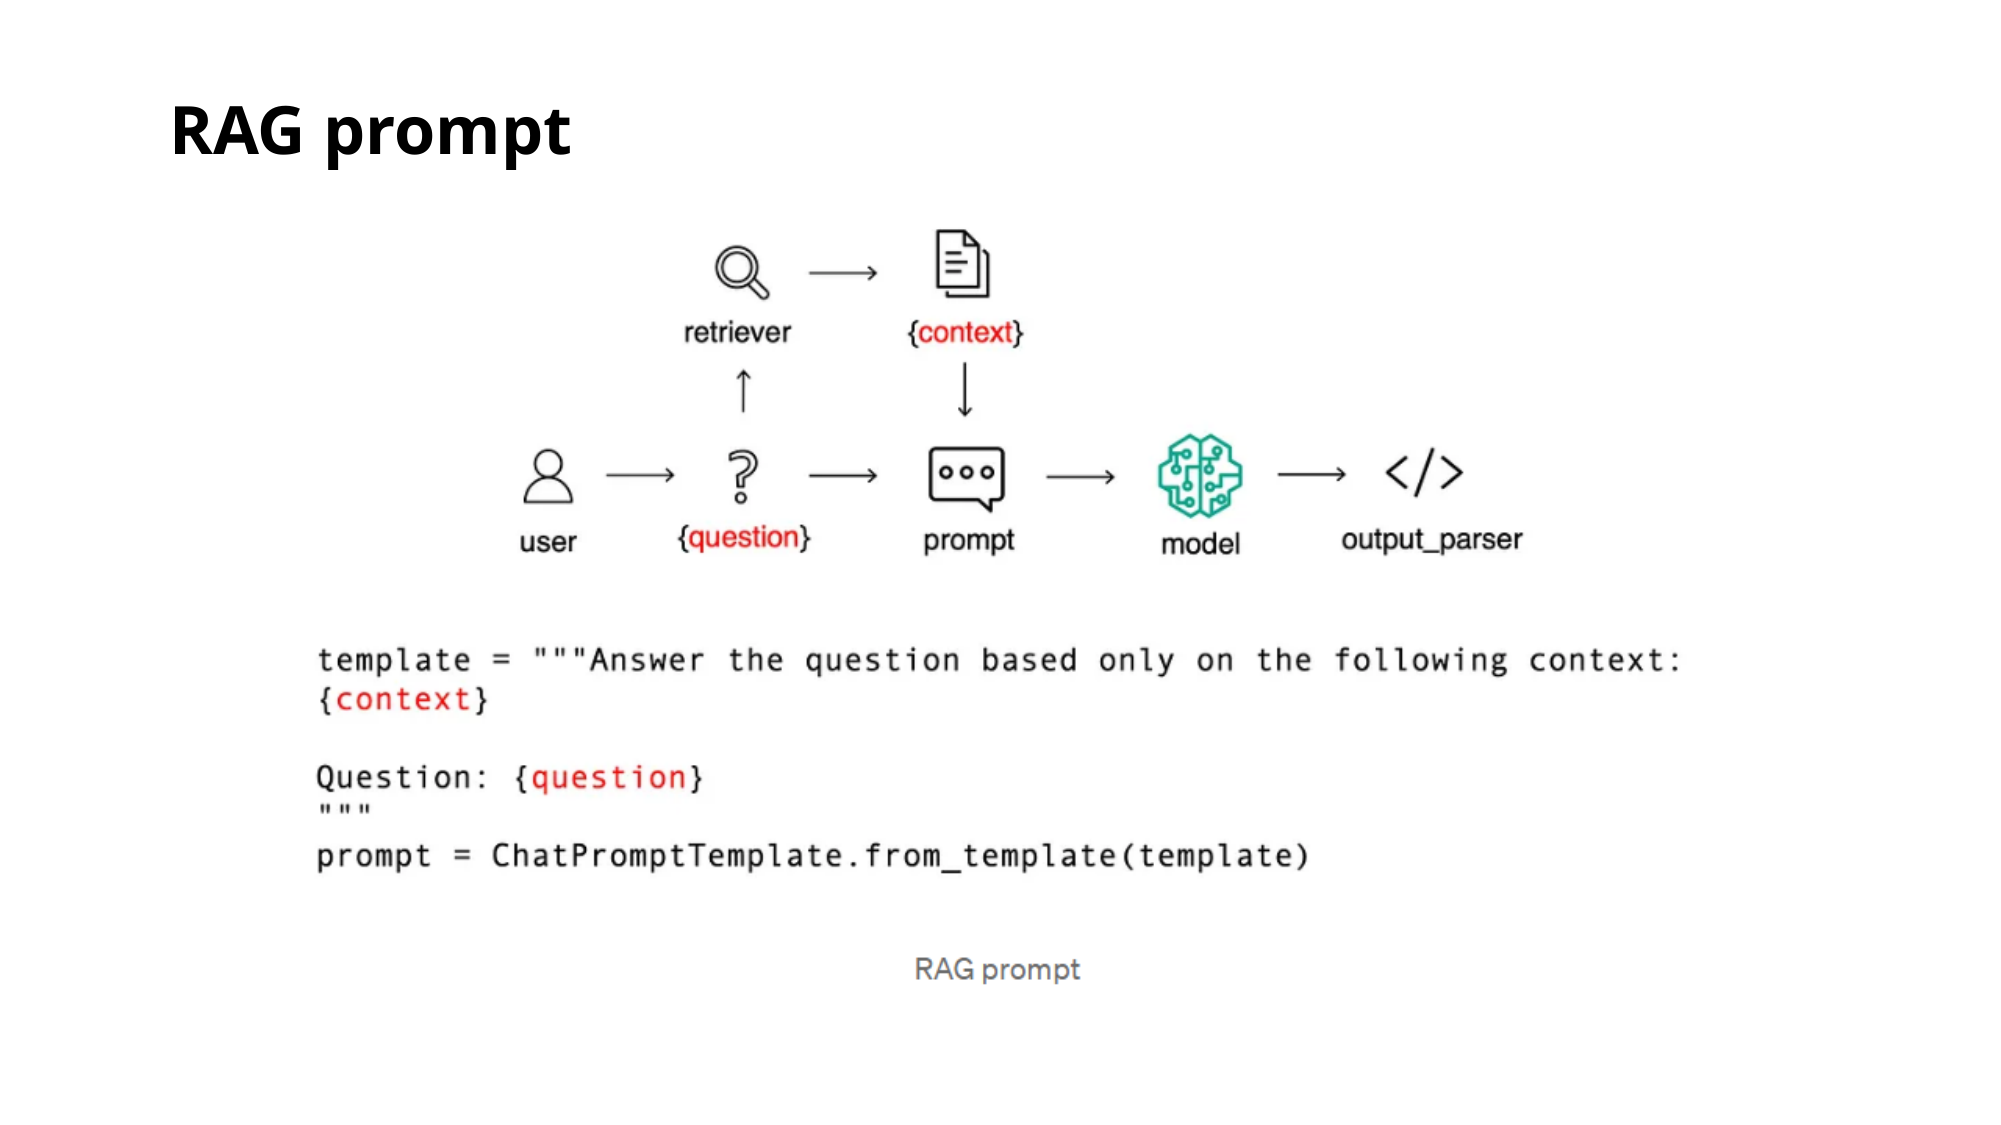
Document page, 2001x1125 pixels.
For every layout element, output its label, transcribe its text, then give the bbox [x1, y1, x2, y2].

text_box RAG prompt [154, 80, 588, 176]
picture [287, 138, 1713, 987]
